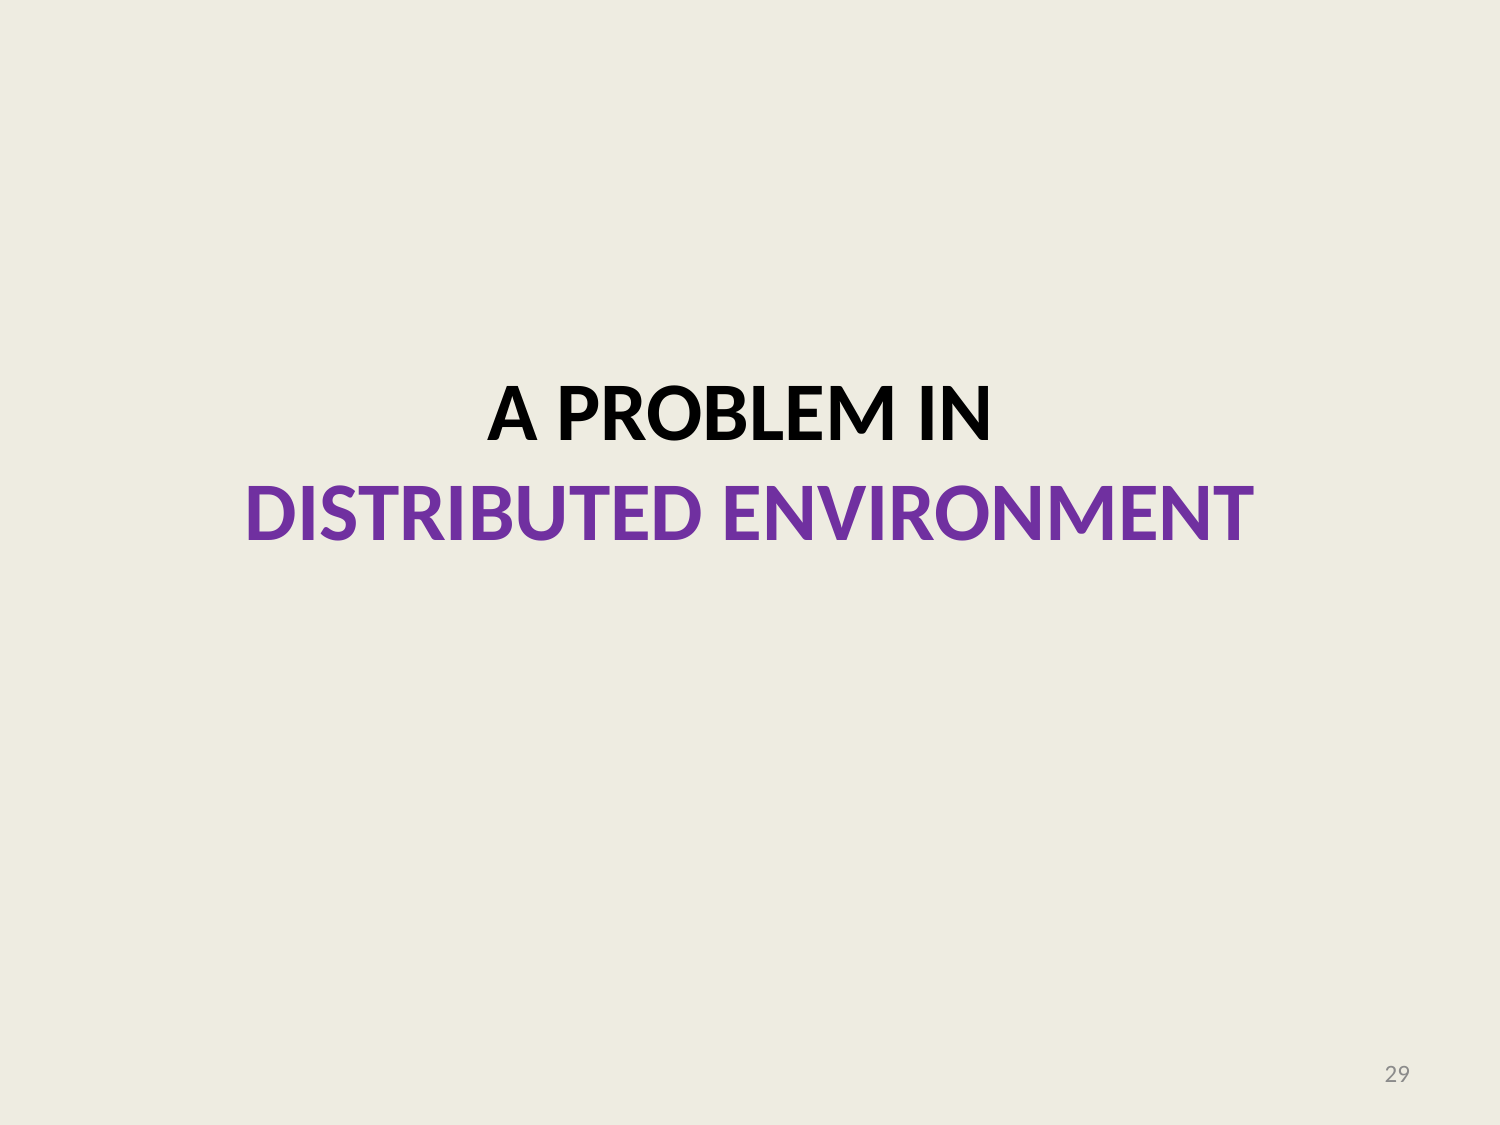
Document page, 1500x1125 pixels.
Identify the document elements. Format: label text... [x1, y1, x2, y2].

slide_number 29 [1074, 1042, 1425, 1103]
title A problem in distributed environment [112, 350, 1388, 574]
